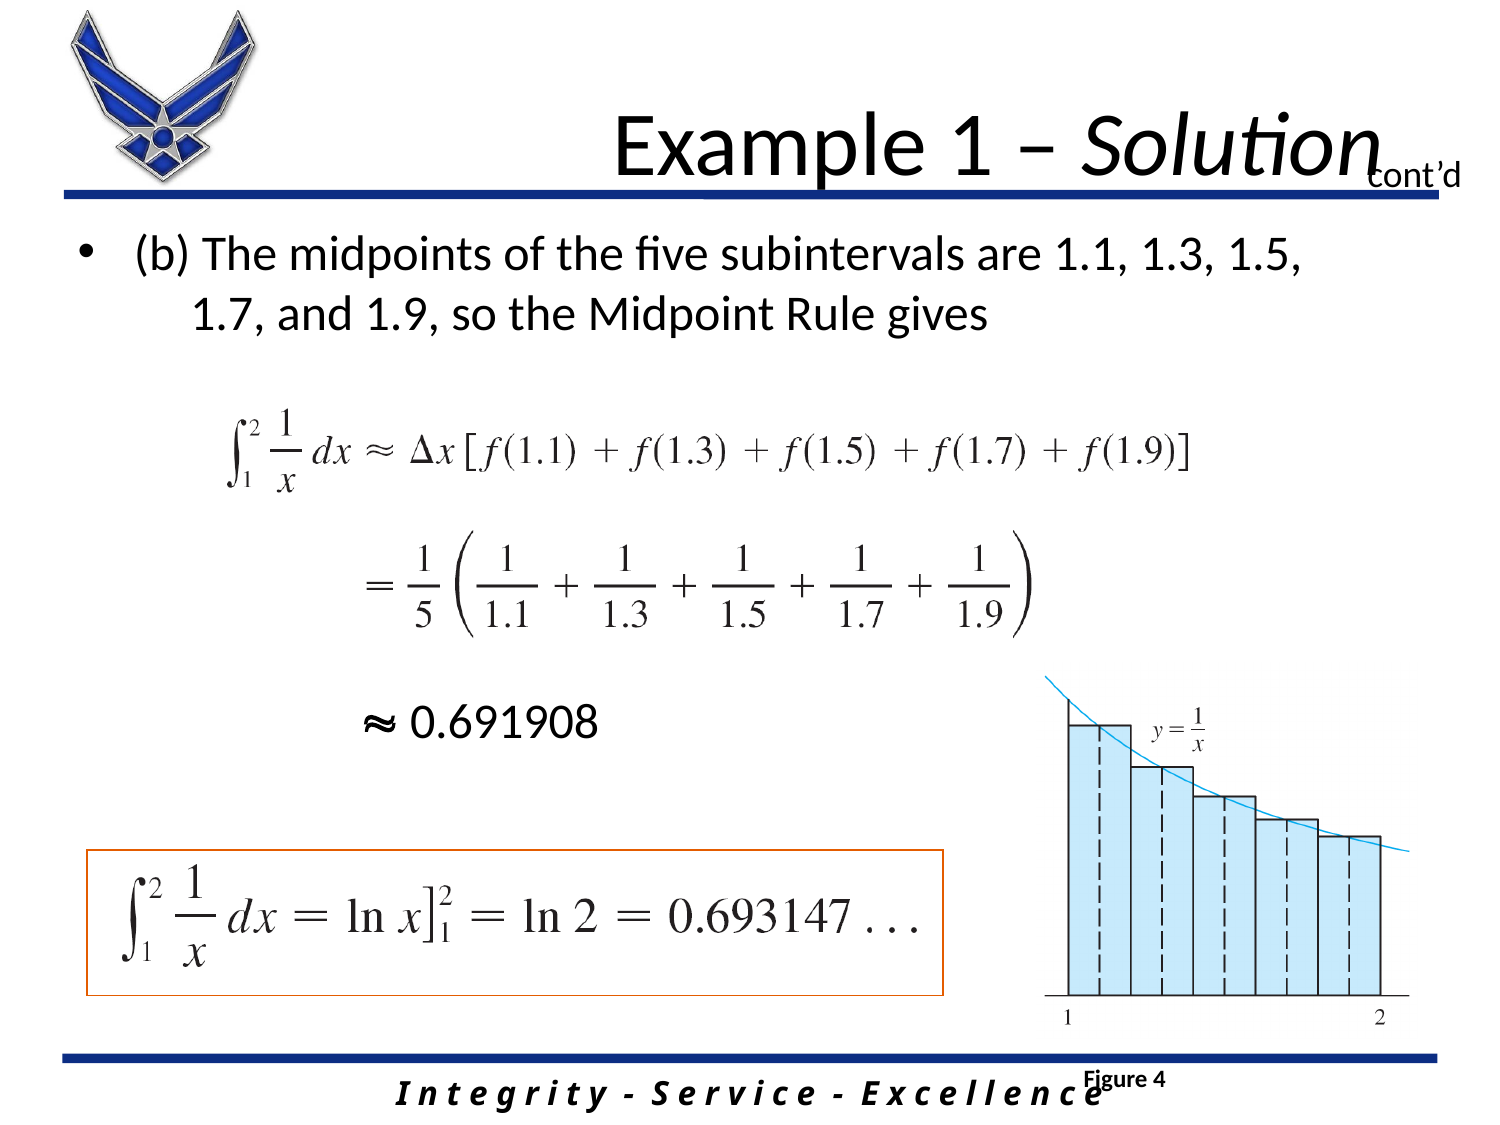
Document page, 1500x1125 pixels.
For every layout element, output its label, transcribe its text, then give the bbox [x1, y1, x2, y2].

picture [65, 5, 261, 188]
list (b) The midpoints of the five subintervals are 1.1, 1.3, 1.5, 1.7, and 1.9, so the Midpoint Rule gives  0.691908 [62, 213, 1432, 1043]
text_box cont’d [1339, 142, 1478, 201]
text_box Figure 4 [1068, 1054, 1181, 1100]
picture [87, 850, 943, 995]
title Example 1 – Solution [270, 45, 1440, 233]
picture [362, 522, 1035, 651]
picture [199, 397, 1211, 499]
picture [1036, 662, 1418, 1039]
